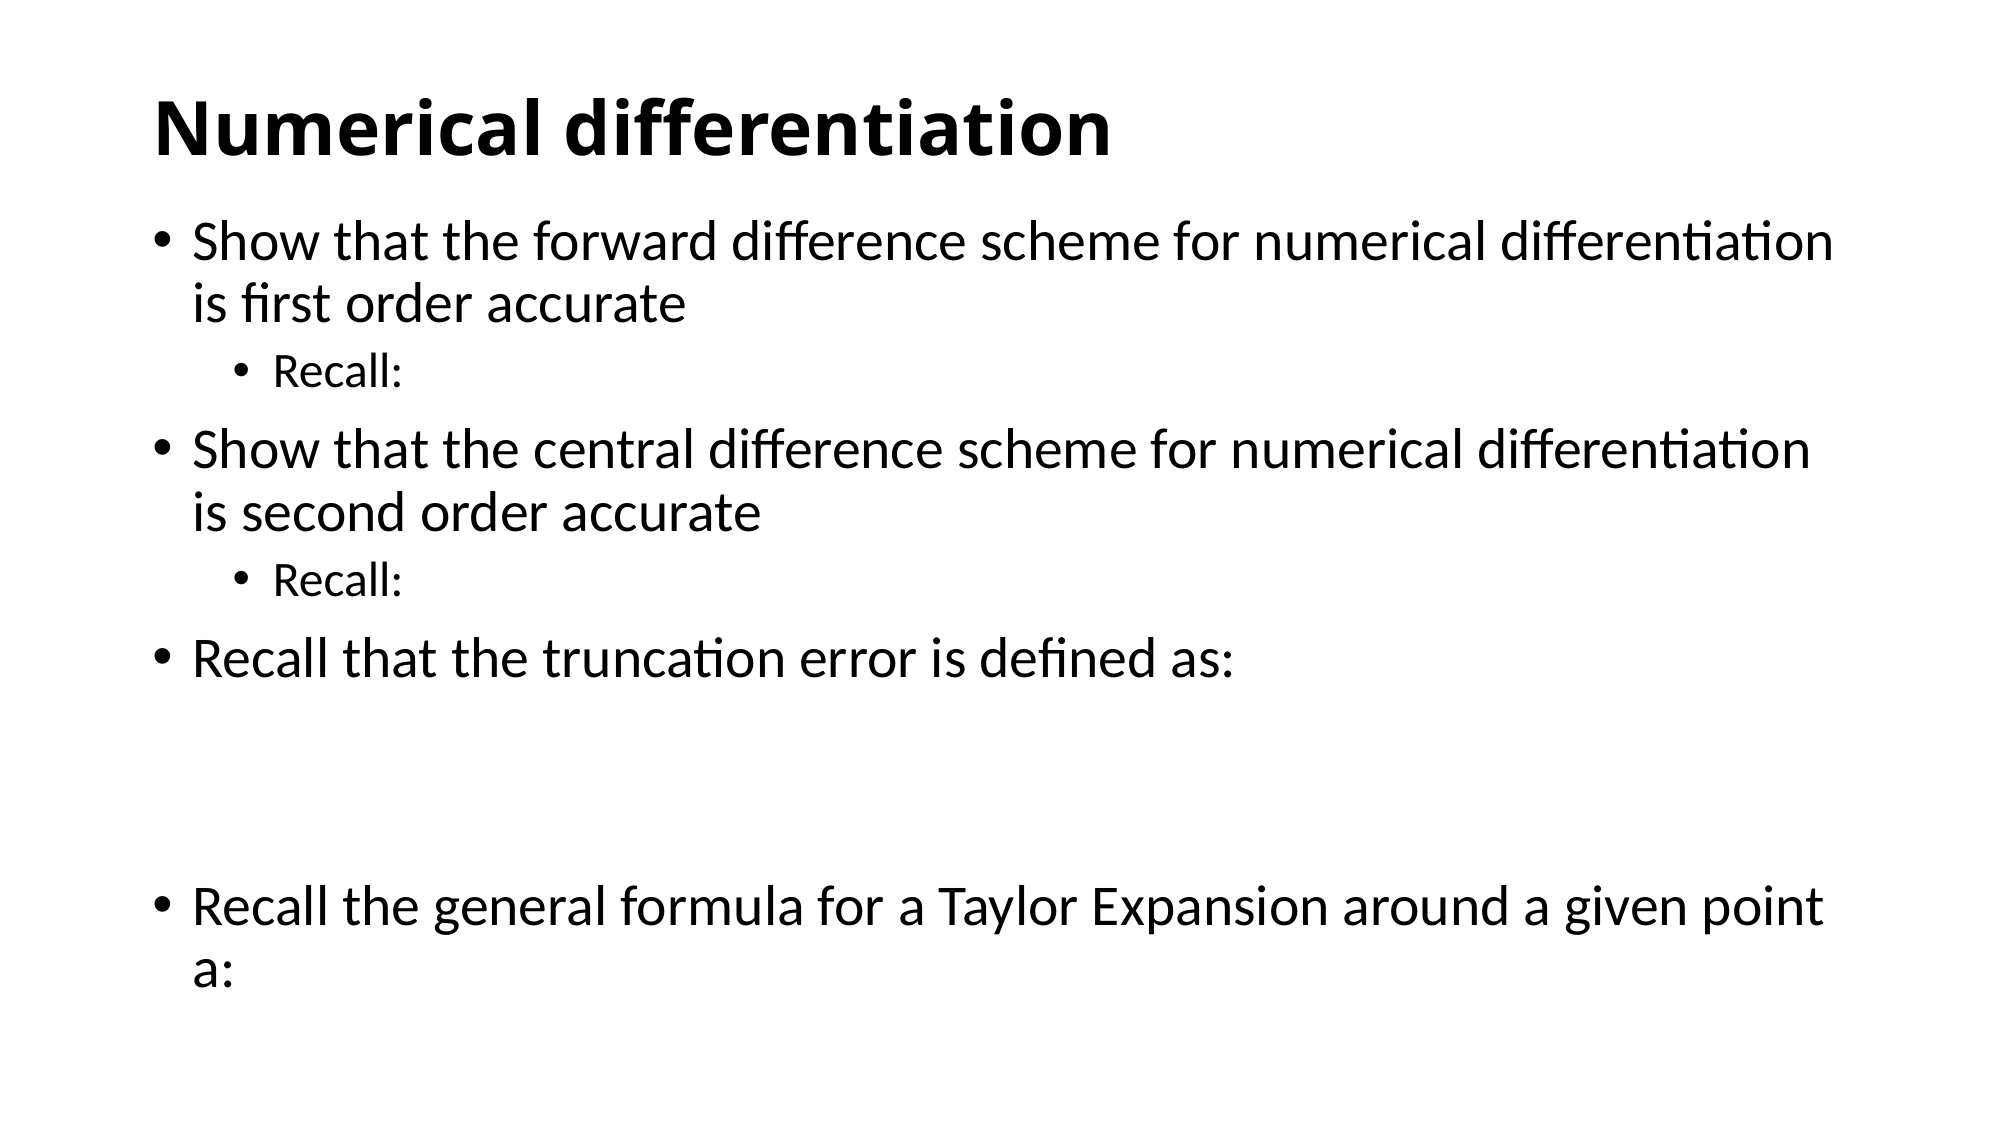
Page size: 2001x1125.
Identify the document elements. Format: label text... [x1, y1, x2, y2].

title Numerical differentiation [137, 59, 1863, 204]
